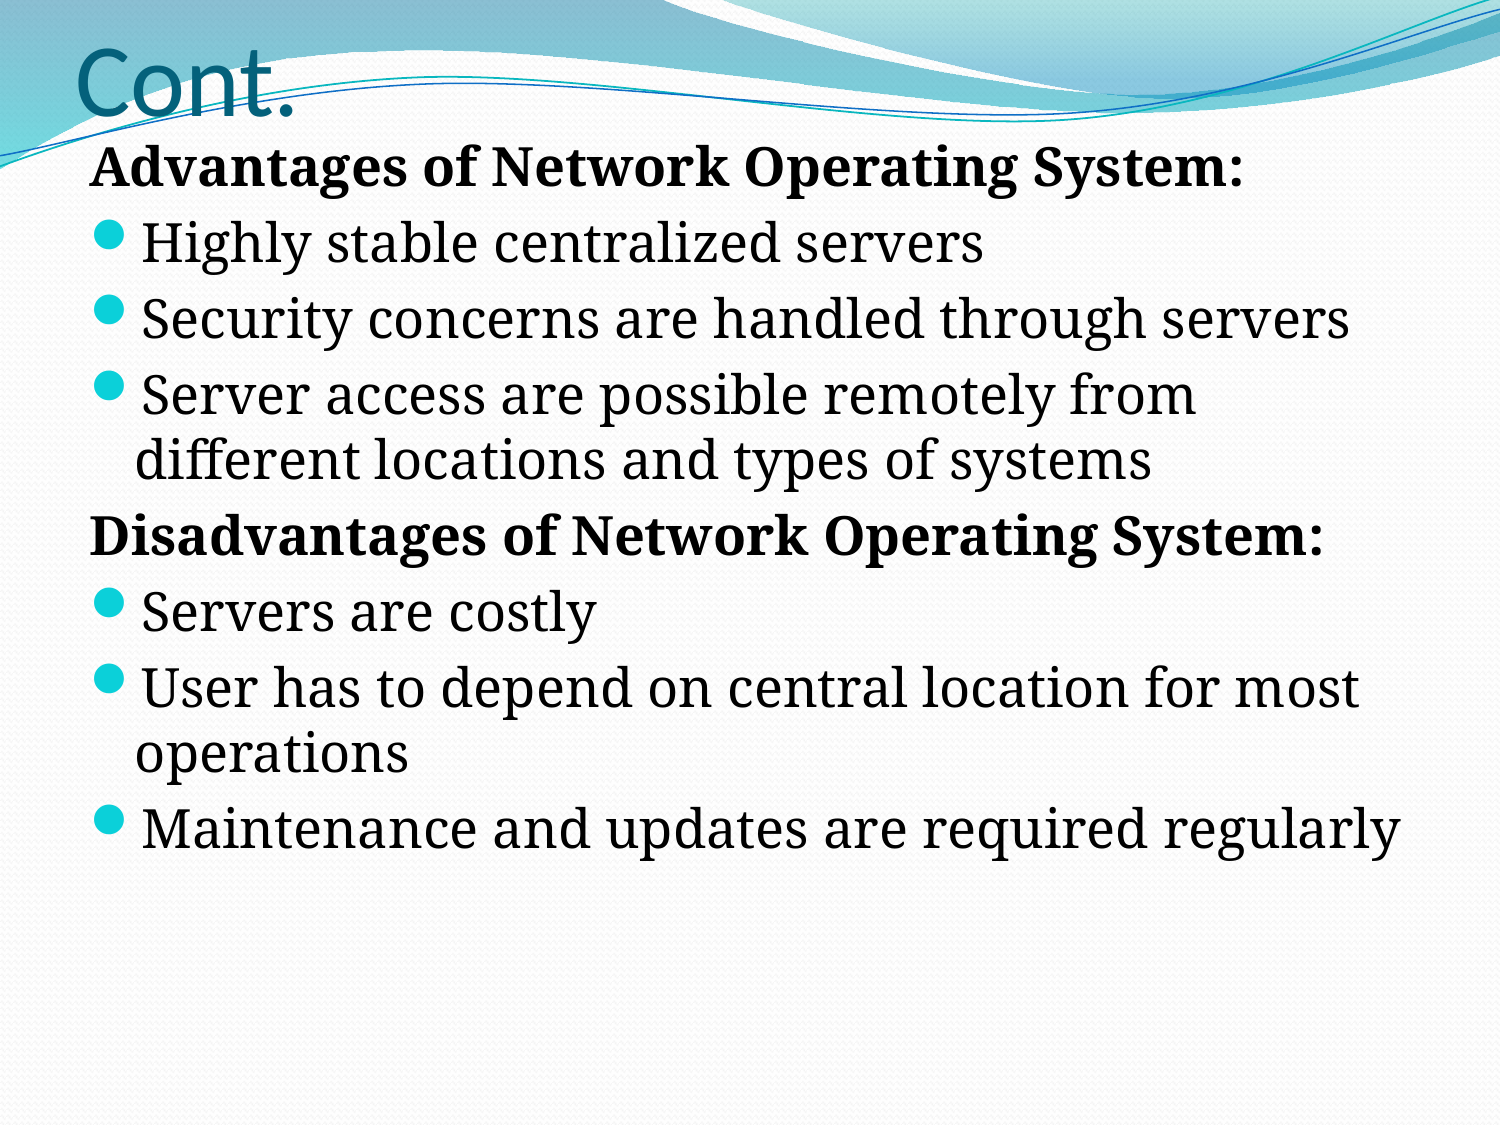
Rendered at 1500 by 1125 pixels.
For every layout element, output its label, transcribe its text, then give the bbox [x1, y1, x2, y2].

title Cont. [75, 0, 1425, 125]
list Advantages of Network Operating System: Highly stable centralized servers Security concerns are handled through servers Server access are possible remotely from different locations and types of systems Disadvantages of Network Operating System: Servers are costly User has to depend on central location for most operations Maintenance and updates are required regularly [75, 125, 1425, 1038]
